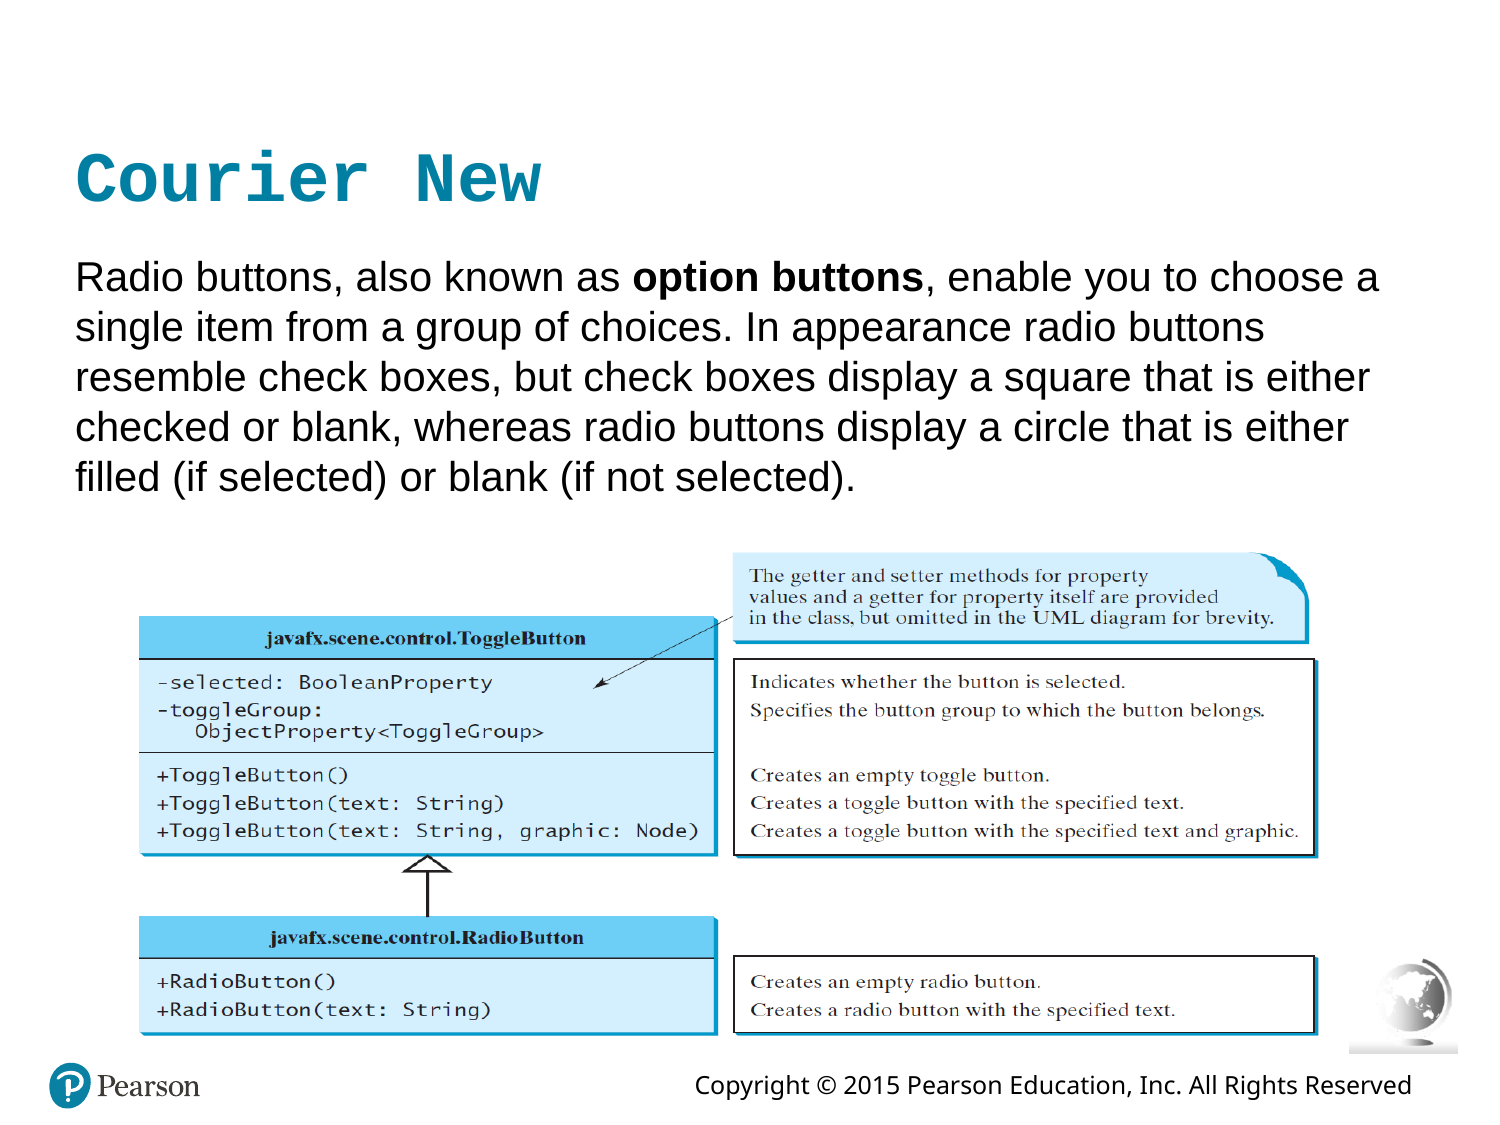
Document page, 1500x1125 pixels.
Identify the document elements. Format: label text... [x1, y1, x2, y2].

picture [137, 546, 1327, 1042]
picture [1349, 955, 1458, 1054]
title Courier New [75, 35, 1425, 216]
list Radio buttons, also known as option buttons, enable you to choose a single item from a group of choices. In appearance radio buttons resemble check boxes, but check boxes display a square that is either checked or blank, whereas radio buttons display a circle that is either filled (if selected) or blank (if not selected). [75, 249, 1425, 513]
